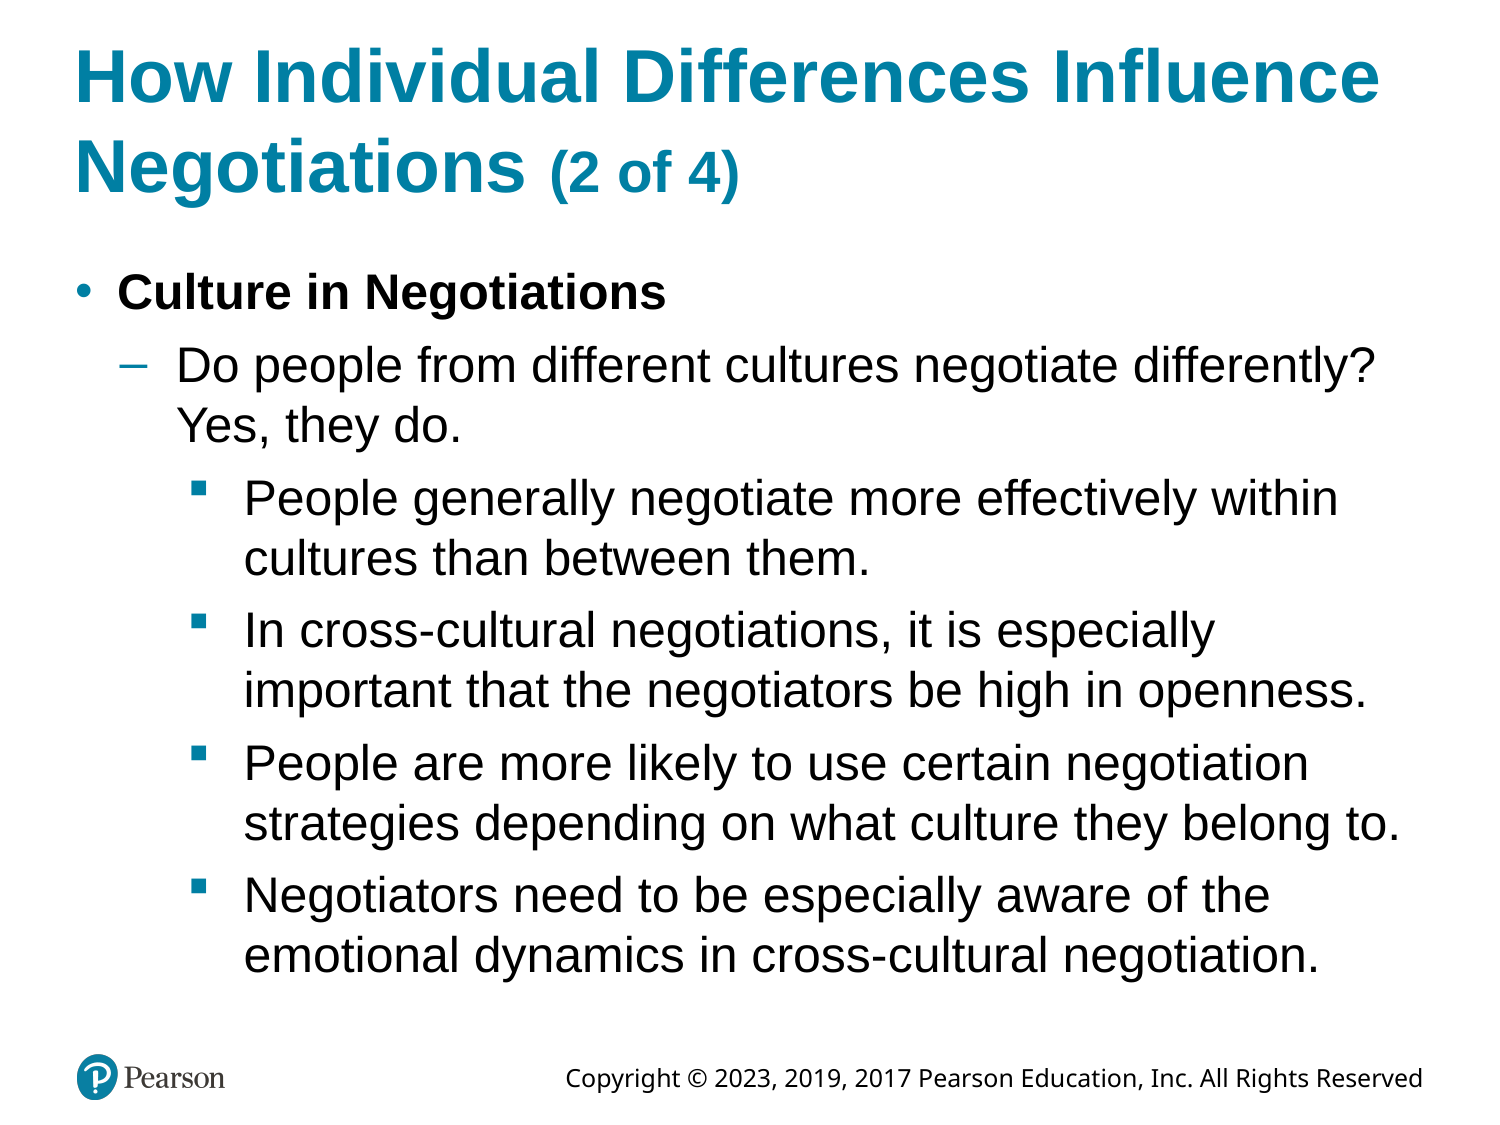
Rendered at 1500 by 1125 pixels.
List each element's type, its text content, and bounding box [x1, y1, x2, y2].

picture [85, 1063, 110, 1087]
picture [102, 1054, 225, 1100]
picture [77, 1087, 88, 1100]
title How Individual Differences Influence Negotiations (2 of 4) [74, 20, 1425, 215]
picture [77, 1054, 92, 1069]
list Culture in Negotiations Do people from different cultures negotiate differently? Yes, they do. People generally negotiate more effectively within cultures than between them. In cross-cultural negotiations, it is especially important that the negotiators be high in openness. People are more likely to use certain negotiation strategies depending on what culture they belong to. Negotiators need to be especially aware of the emotional dynamics in cross-cultural negotiation. [75, 256, 1425, 986]
